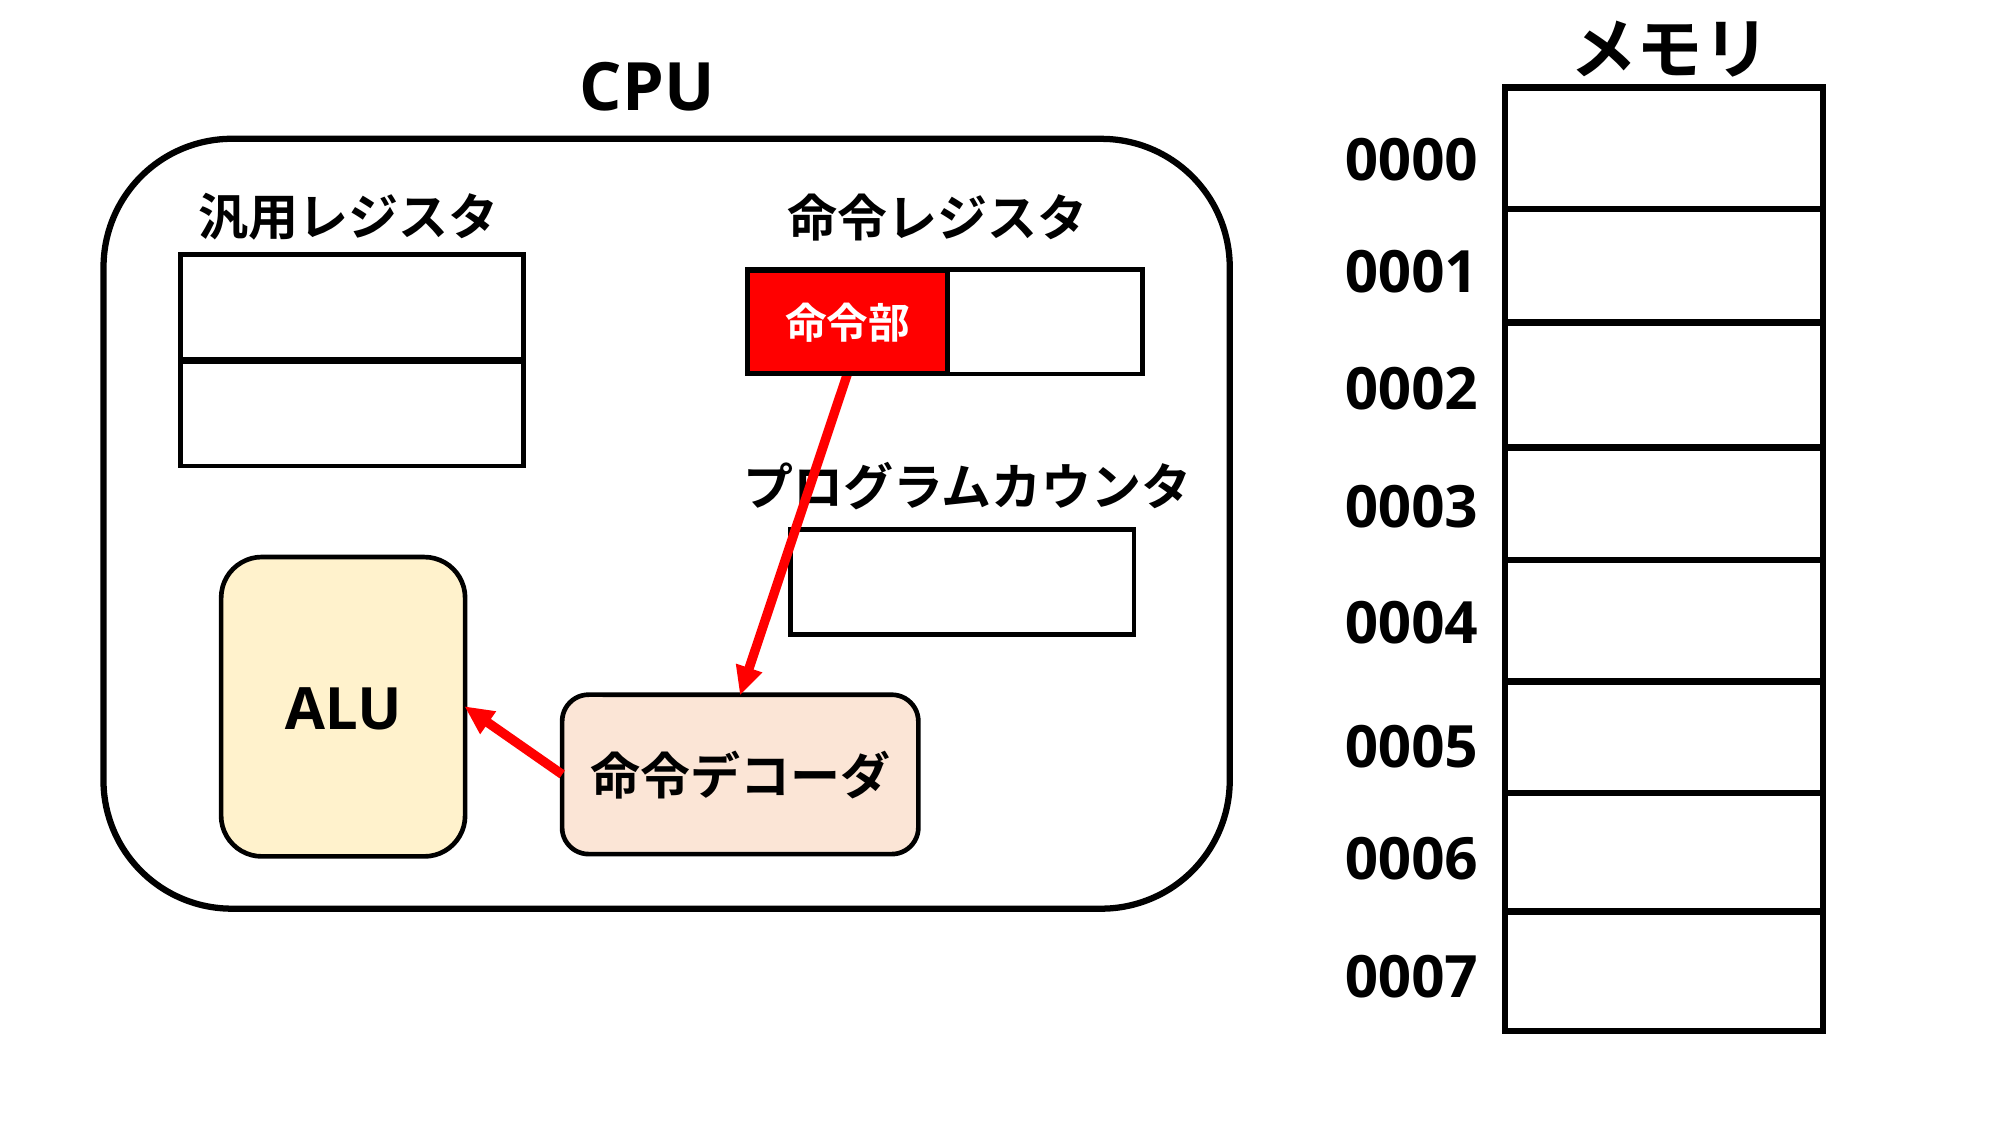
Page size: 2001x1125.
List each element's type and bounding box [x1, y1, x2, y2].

text_box [103, 0, 1824, 1031]
text_box [465, 706, 563, 775]
